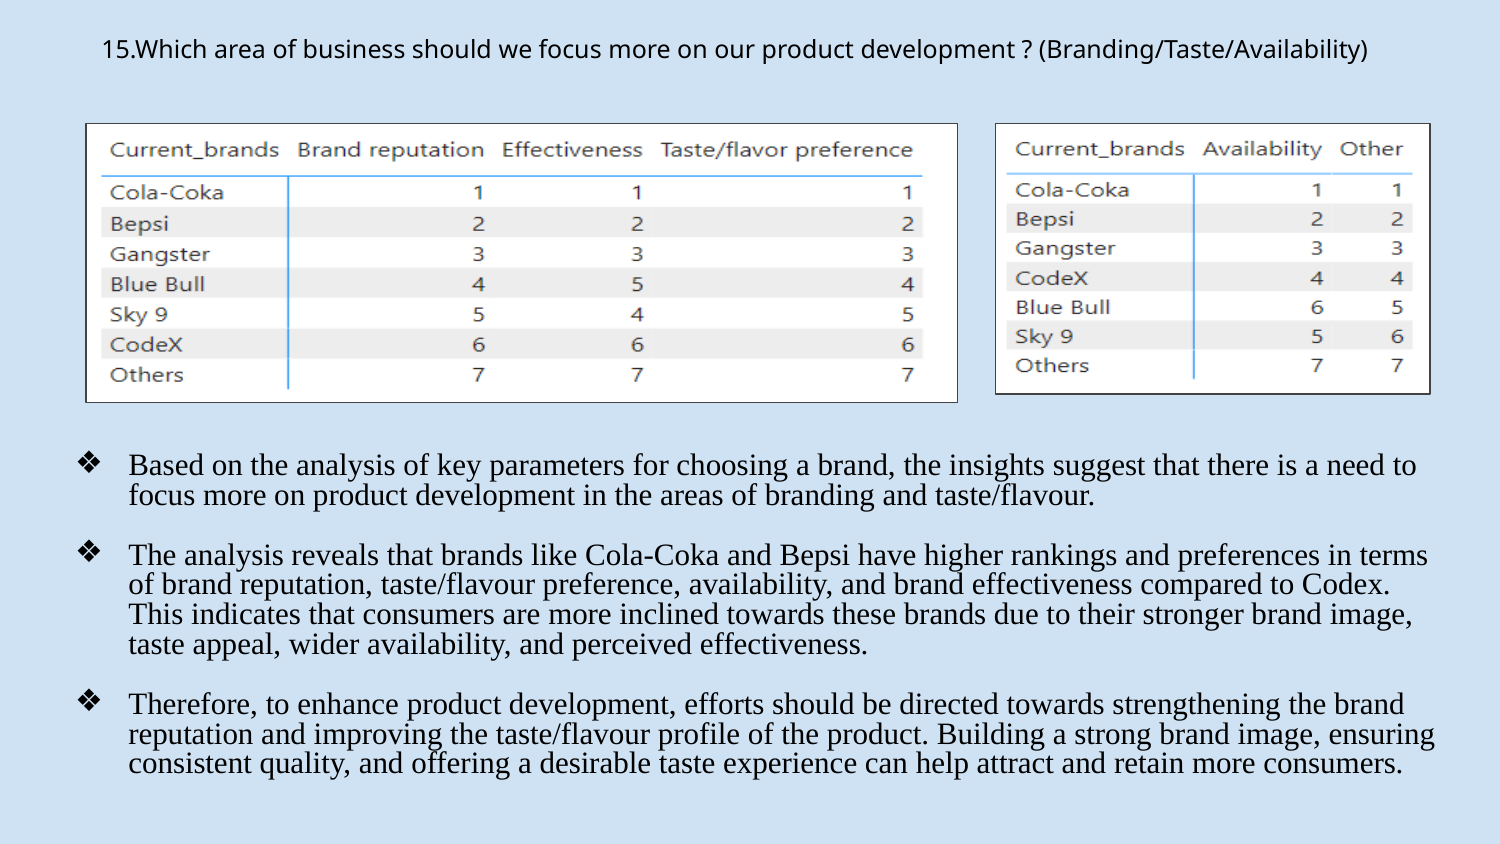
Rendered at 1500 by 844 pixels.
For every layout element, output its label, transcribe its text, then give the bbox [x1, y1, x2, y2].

picture [996, 123, 1430, 394]
picture [86, 123, 958, 403]
text_box Based on the analysis of key parameters for choosing a brand, the insights suggest that there is a need to focus more on product development in the areas of branding and taste/flavour. The analysis reveals that brands like Cola-Coka and Bepsi have higher rankings and preferences in terms of brand reputation, taste/flavour preference, availability, and brand effectiveness compared to Codex. This indicates that consumers are more inclined towards these brands due to their stronger brand image, taste appeal, wider availability, and perceived effectiveness. Therefore, to enhance product development, efforts should be directed towards strengthening the brand reputation and improving the taste/flavour profile of the product. Building a strong brand image, ensuring consistent quality, and offering a desirable taste experience can help attract and retain more consumers. [38, 436, 1452, 833]
text_box 15.Which area of business should we focus more on our product development ? (Branding/Taste/Availability) [86, 17, 1464, 101]
